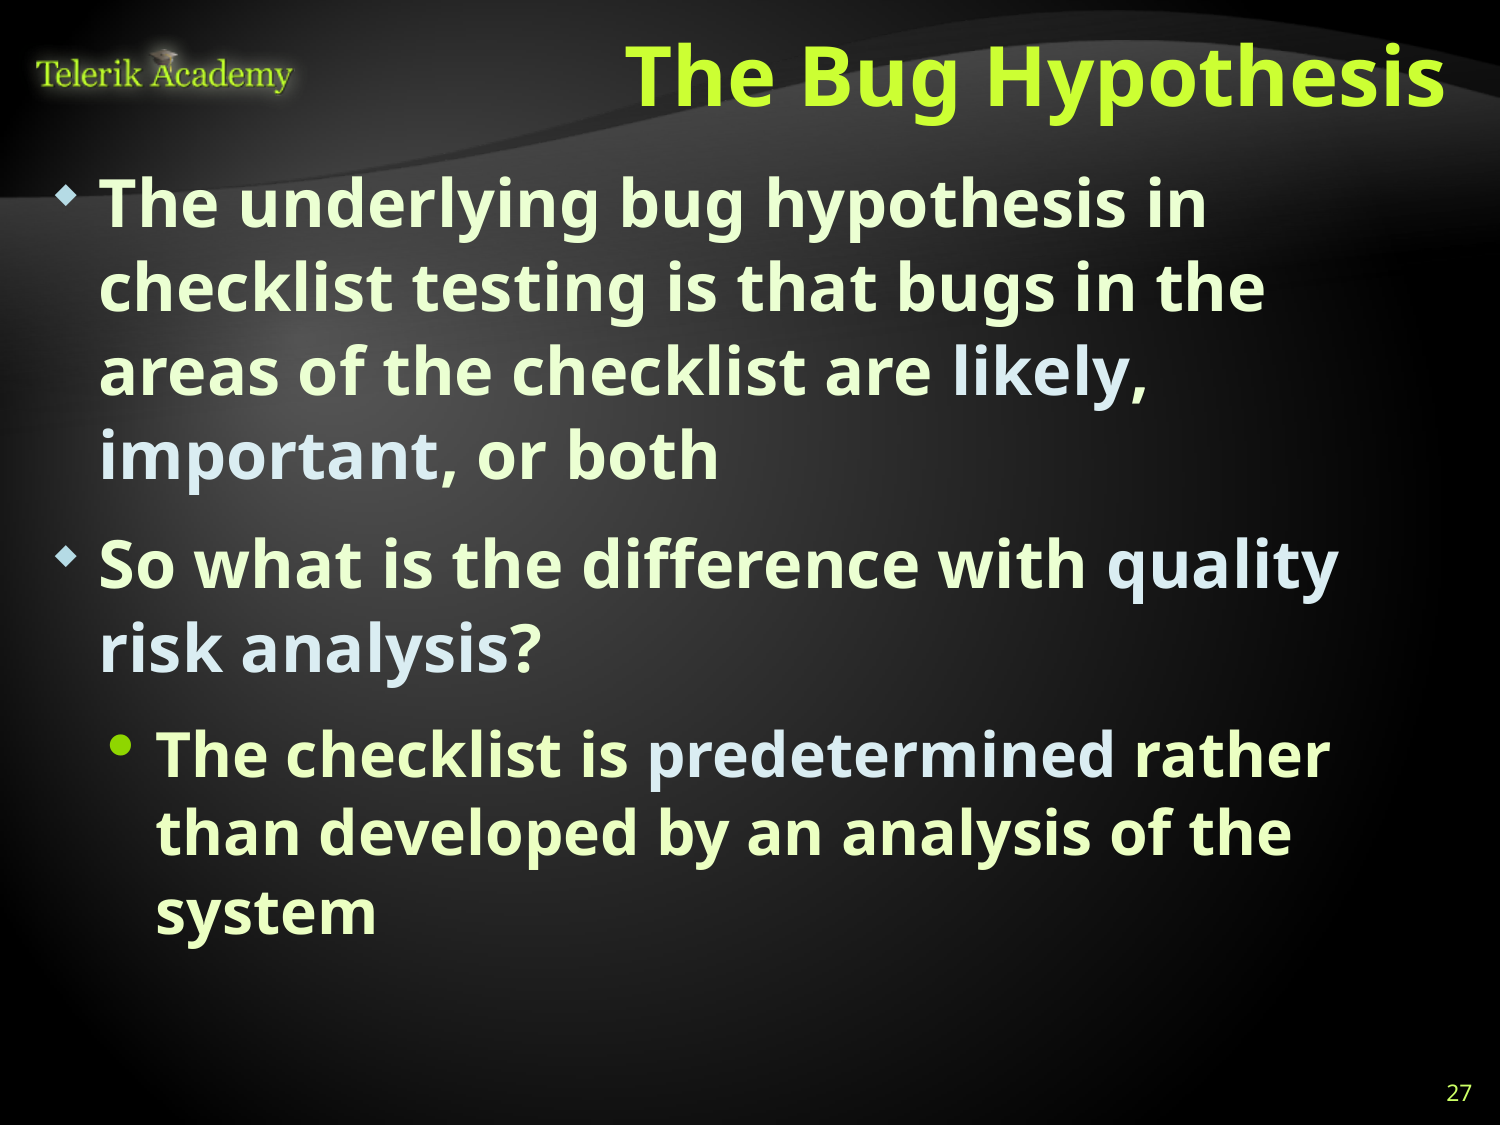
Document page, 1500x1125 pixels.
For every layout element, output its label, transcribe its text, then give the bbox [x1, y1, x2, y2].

title The Bug Hypothesis [300, 12, 1463, 149]
picture [0, 0, 1500, 1125]
slide_number 27 [1412, 1074, 1488, 1113]
list The underlying bug hypothesis in checklist testing is that bugs in the areas of the checklist are likely, important, or both So what is the difference with quality risk analysis? The checklist is predetermined rather than developed by an analysis of the system [37, 149, 1463, 1100]
